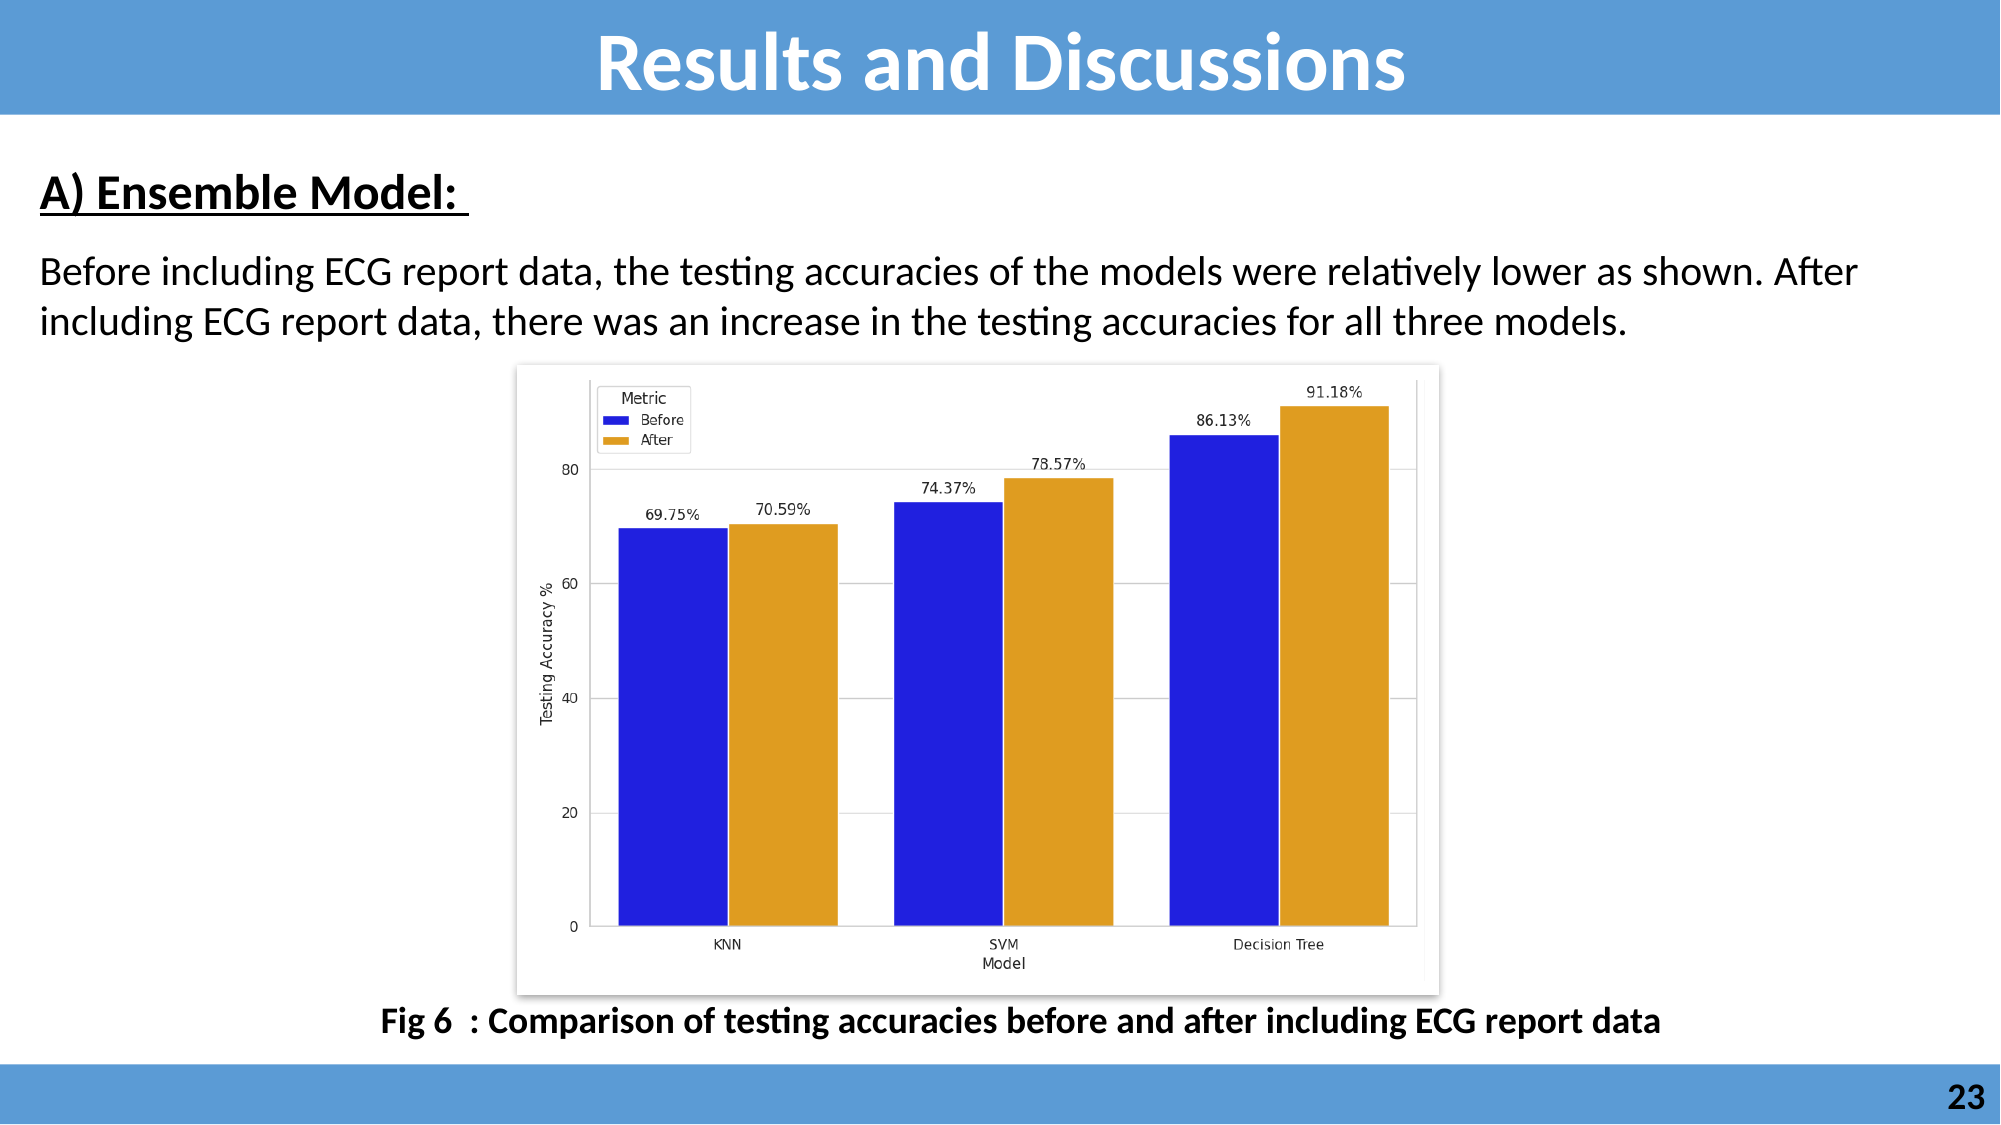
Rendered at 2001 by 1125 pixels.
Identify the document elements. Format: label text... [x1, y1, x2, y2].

text_box A) Ensemble Model: [24, 152, 977, 227]
text_box Fig 6 : Comparison of testing accuracies before and after including ECG report data [366, 988, 1716, 1094]
text_box Before including ECG report data, the testing accuracies of the models were relatively lower as shown. After including ECG report data, there was an increase in the testing accuracies for all three models. [24, 235, 1975, 351]
picture [531, 379, 1425, 981]
text_box 23 [0, 1064, 2000, 1125]
text_box Results and Discussions [0, 0, 2000, 115]
